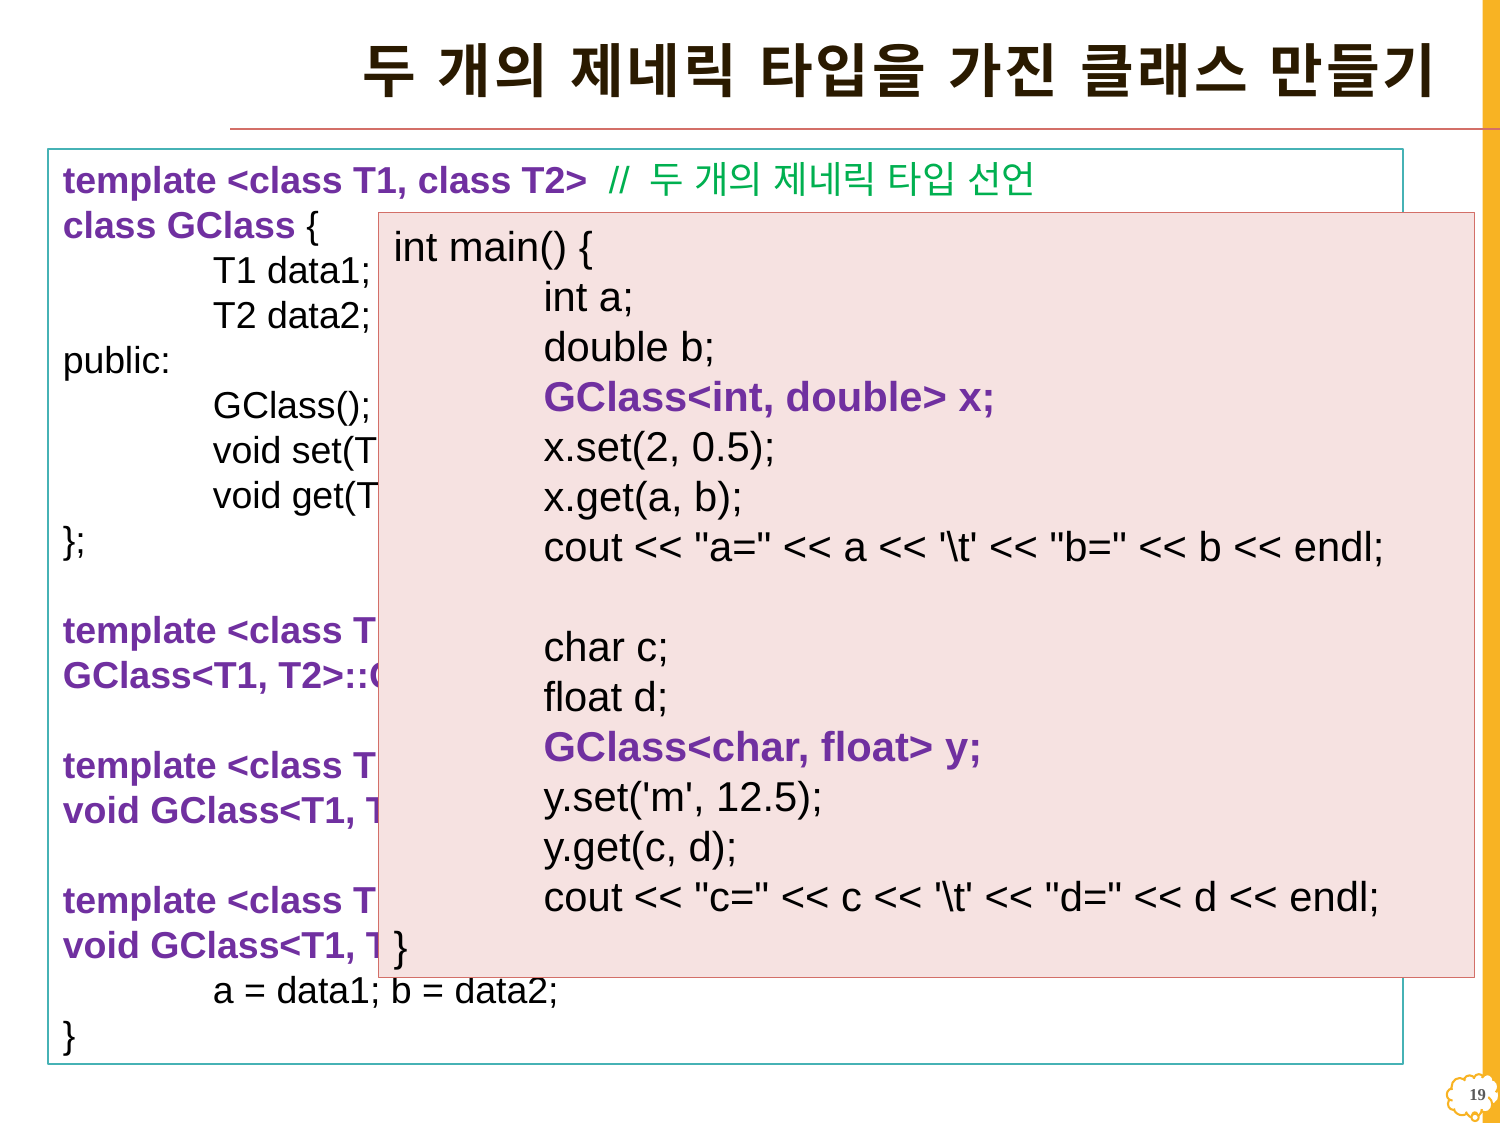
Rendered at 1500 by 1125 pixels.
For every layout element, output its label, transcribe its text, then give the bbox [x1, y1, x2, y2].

title 두 개의 제네릭 타입을 가진 클래스 만들기 [198, 19, 1453, 130]
slide_number 18 [1448, 1067, 1500, 1120]
text_box int main() { int a; double b; GClass<int, double> x; x.set(2, 0.5); x.get(a, b); cout << "a=" << a << '\t' << "b=" << b << endl; char c; float d; GClass<char, float> y; y.set('m', 12.5); y.get(c, d); cout << "c=" << c << '\t' << "d=" << d << endl; } [378, 212, 1475, 978]
text_box template <class T1, class T2> // 두 개의 제네릭 타입 선언 class GClass { T1 data1; T2 data2; public: GClass(); void set(T1 a, T2 b); void get(T1 &a, T2 &b); }; template <class T1, class T2> GClass<T1, T2>::GClass() { data1 = 0; data2 = 0; } template <class T1, class T2> void GClass<T1, T2>::set(T1 a, T2 b) { data1 = a; data2 = b; } template <class T1, class T2> void GClass<T1, T2>::get(T1 & a, T2 & b) { a = data1; b = data2; } [47, 148, 1404, 1065]
